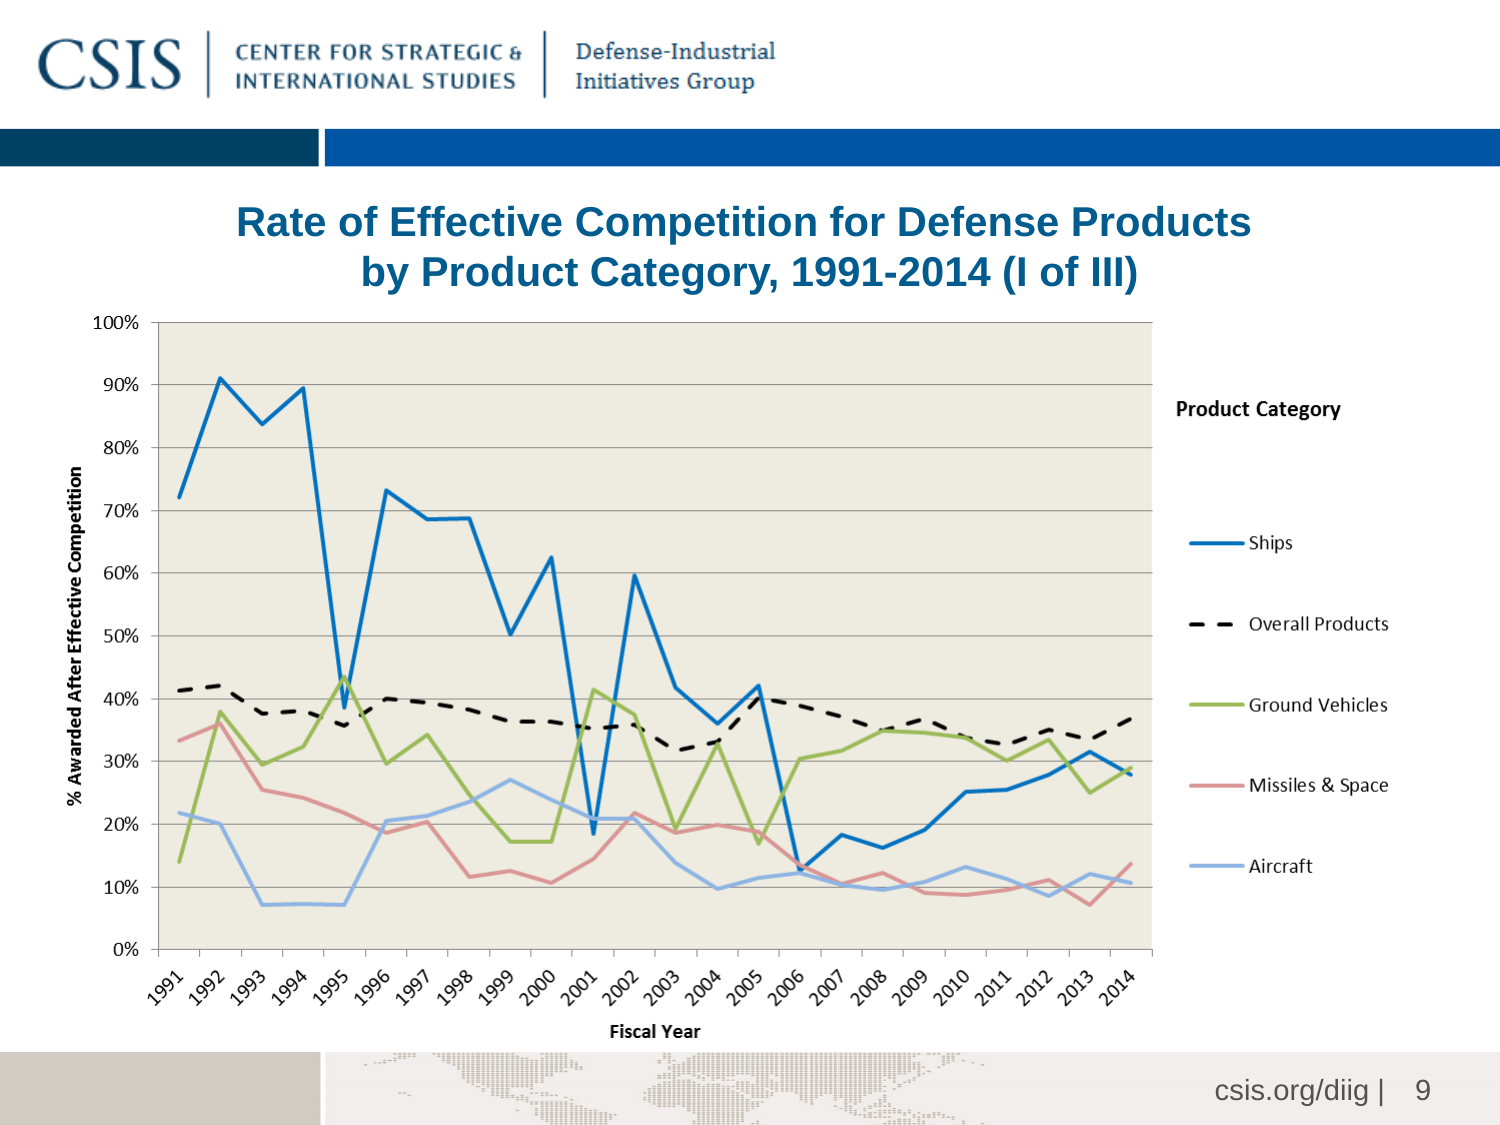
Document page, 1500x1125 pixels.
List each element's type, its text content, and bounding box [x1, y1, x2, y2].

picture [0, 1052, 1500, 1125]
title Rate of Effective Competition for Defense Products by Product Category, 1991-2014 (I of III) [0, 187, 1500, 304]
slide_number 9 [1400, 1063, 1488, 1114]
picture [26, 28, 796, 103]
picture [57, 298, 1409, 1050]
